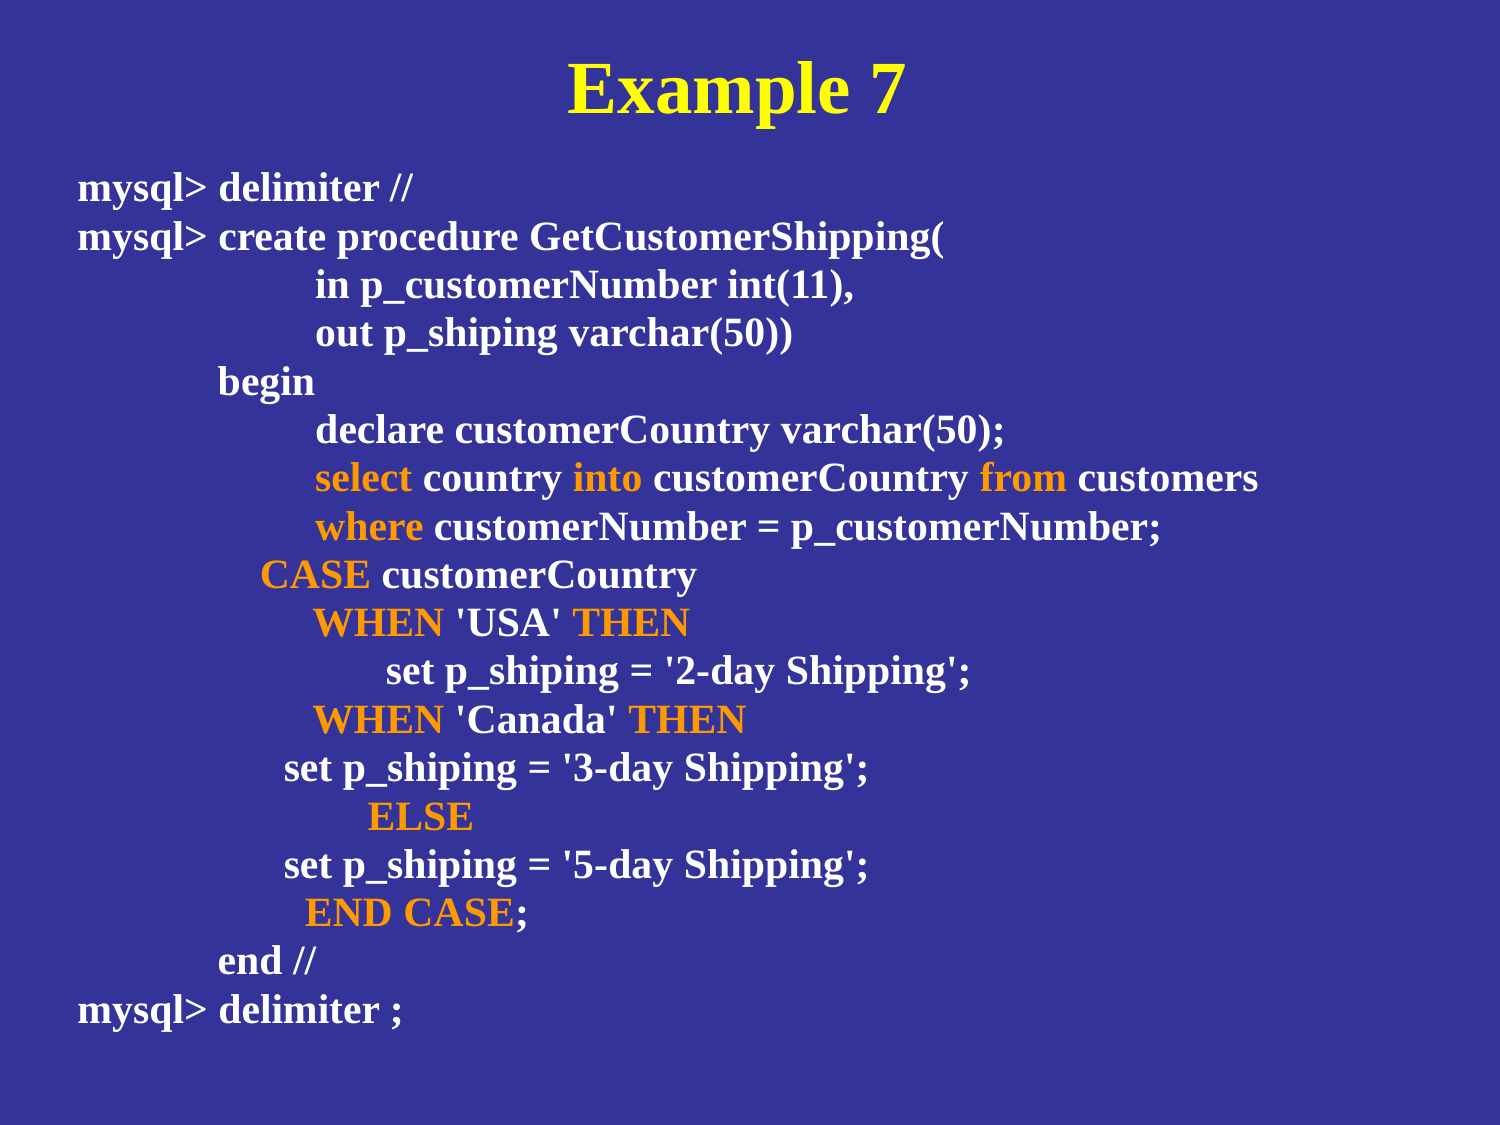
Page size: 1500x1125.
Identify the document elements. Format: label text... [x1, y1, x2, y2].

list mysql> delimiter // mysql> create procedure GetCustomerShipping( in p_customerNumber int(11), out p_shiping varchar(50)) begin declare customerCountry varchar(50); select country into customerCountry from customers where customerNumber = p_customerNumber; CASE customerCountry WHEN 'USA' THEN set p_shiping = '2-day Shipping'; WHEN 'Canada' THEN set p_shiping = '3-day Shipping'; ELSE set p_shiping = '5-day Shipping'; END CASE; end // mysql> delimiter ; [62, 162, 1401, 1088]
title Example 7 [74, 37, 1401, 131]
